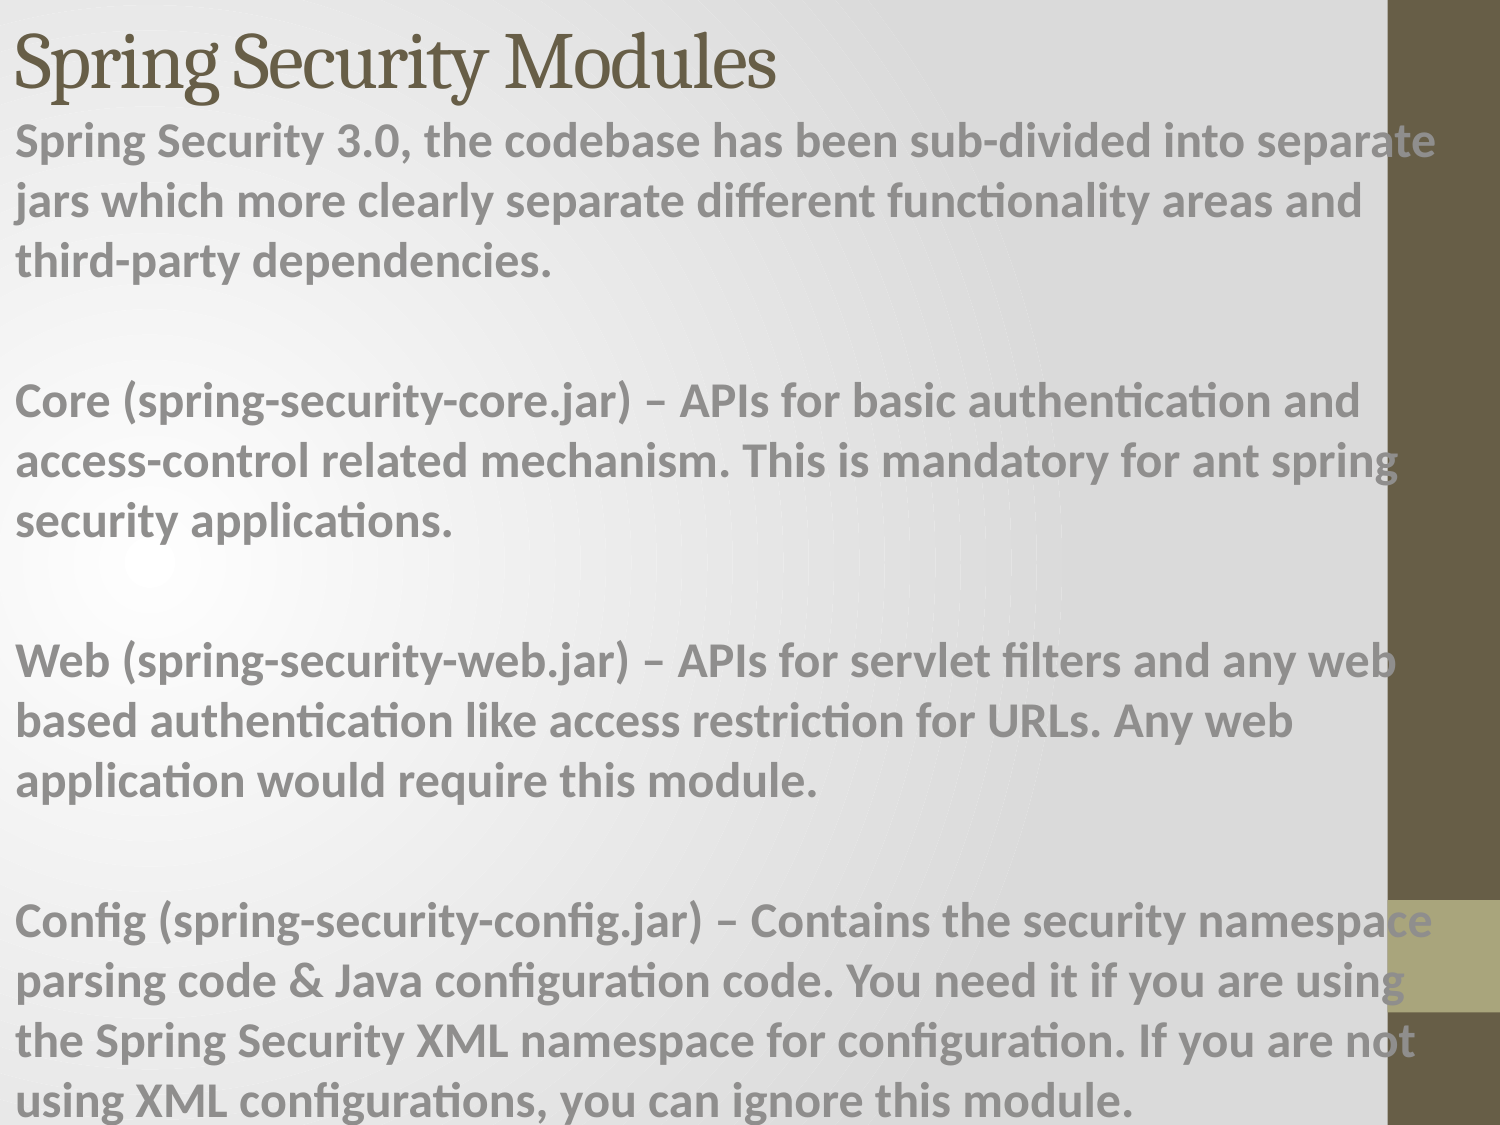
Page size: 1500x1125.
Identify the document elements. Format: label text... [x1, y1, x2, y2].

subtitle Spring Security 3.0, the codebase has been sub-divided into separate jars which more clearly separate different functionality areas and third-party dependencies. Core (spring-security-core.jar) – APIs for basic authentication and access-control related mechanism. This is mandatory for ant spring security applications. Web (spring-security-web.jar) – APIs for servlet filters and any web based authentication like access restriction for URLs. Any web application would require this module. Config (spring-security-config.jar) – Contains the security namespace parsing code & Java configuration code. You need it if you are using the Spring Security XML namespace for configuration. If you are not using XML configurations, you can ignore this module. [0, 99, 1495, 1088]
title Spring Security Modules [0, 0, 1500, 113]
